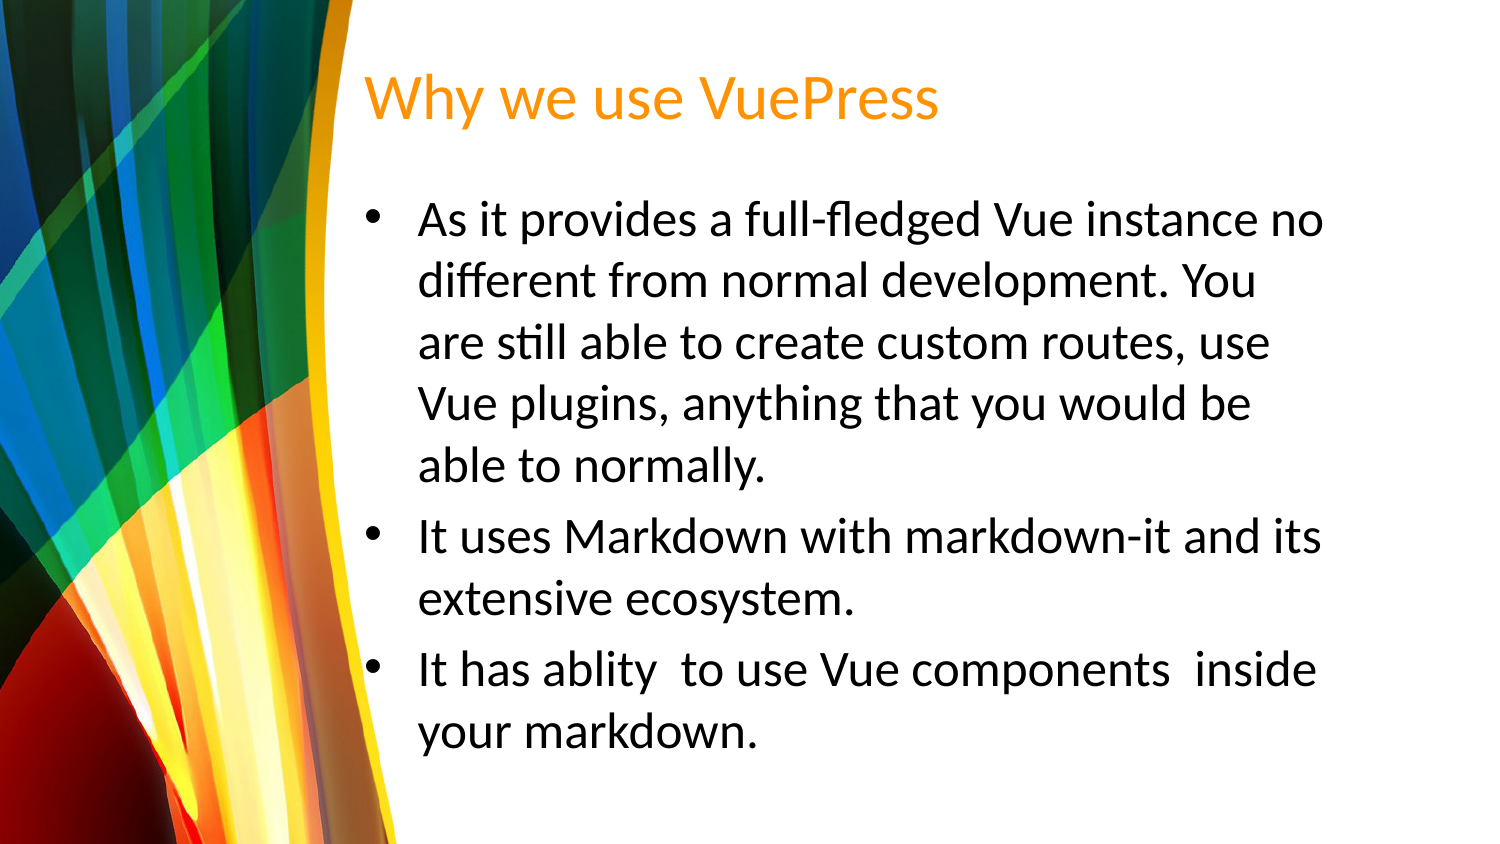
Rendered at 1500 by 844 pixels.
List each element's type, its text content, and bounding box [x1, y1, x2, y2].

picture [250, 137, 254, 160]
picture [250, 117, 254, 134]
list As it provides a full-fledged Vue instance no different from normal development. You are still able to create custom routes, use Vue plugins, anything that you would be able to normally. It uses Markdown with markdown-it and its extensive ecosystem. It has ablity to use Vue components inside your markdown. [349, 177, 1352, 773]
picture [0, 0, 1500, 844]
title Why we use VuePress [349, 46, 1352, 141]
picture [48, 432, 52, 443]
